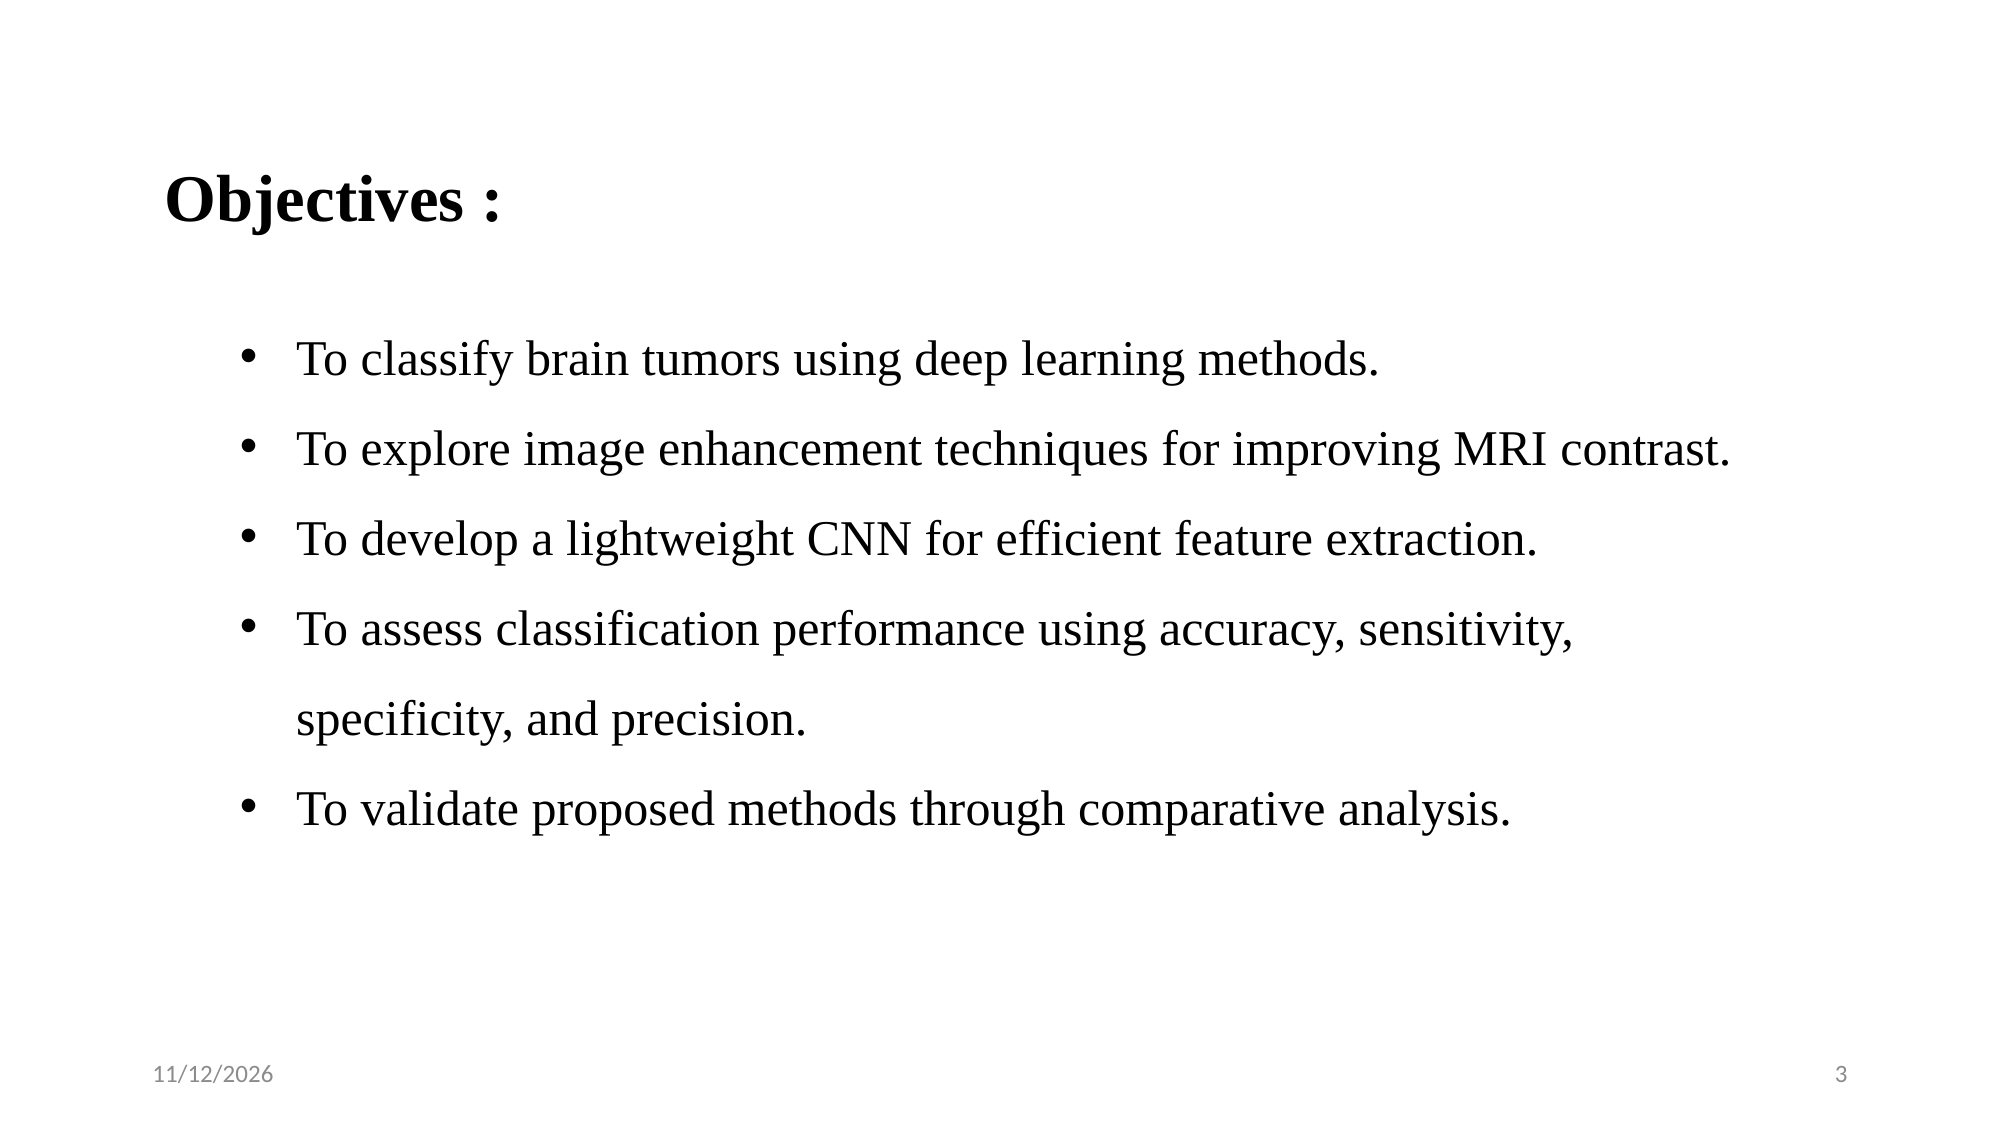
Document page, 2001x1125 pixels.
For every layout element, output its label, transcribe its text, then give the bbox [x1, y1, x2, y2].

slide_number 3 [1412, 1042, 1863, 1103]
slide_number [137, 1042, 588, 1103]
text_box Objectives : To classify brain tumors using deep learning methods. To explore image enhancement techniques for improving MRI contrast. To develop a lightweight CNN for efficient feature extraction. To assess classification performance using accuracy, sensitivity, specificity, and precision. To validate proposed methods through comparative analysis. [149, 147, 1761, 843]
